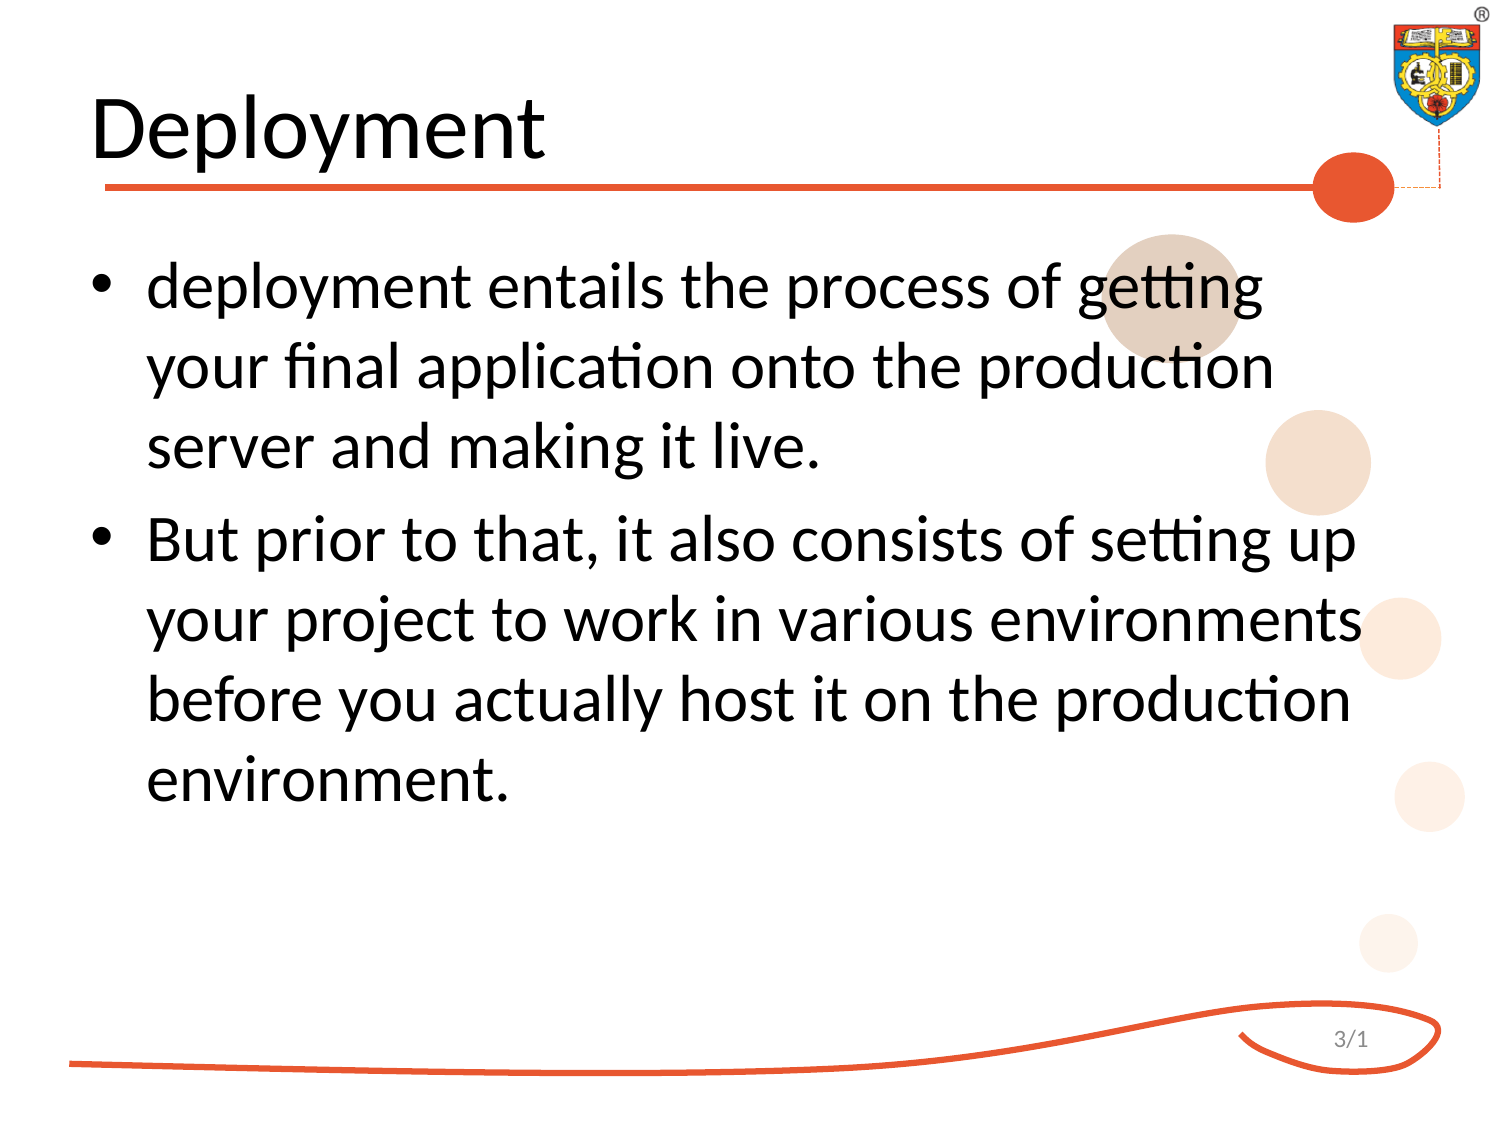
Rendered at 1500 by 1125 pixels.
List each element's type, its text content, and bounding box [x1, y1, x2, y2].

title Deployment [74, 29, 1438, 213]
picture [1389, 3, 1492, 129]
list deployment entails the process of getting your final application onto the production server and making it live. But prior to that, it also consists of setting up your project to work in various environments before you actually host it on the production environment. [74, 234, 1419, 973]
